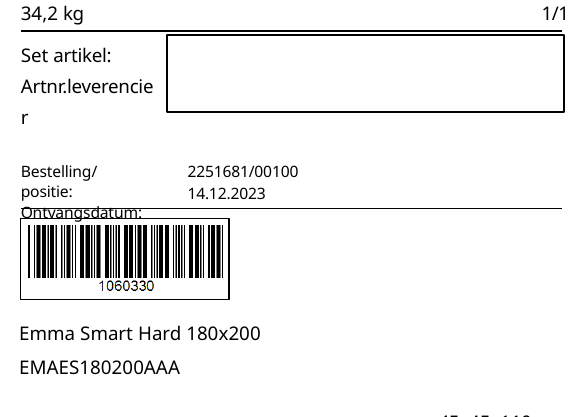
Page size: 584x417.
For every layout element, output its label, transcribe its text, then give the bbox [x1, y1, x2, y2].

text_box [166, 35, 565, 112]
text_box 1/1 [539, 0, 570, 25]
text_box Set artikel: Artnr.leverencier [18, 32, 161, 128]
text_box Bestelling/positie: Ontvangsdatum: [18, 157, 150, 222]
text_box Emma Smart Hard 180x200 EMAES180200AAA 45x45x110 [17, 311, 584, 417]
text_box [20, 218, 230, 300]
text_box 2251681/00100 14.12.2023 [185, 157, 303, 203]
picture [28, 225, 224, 294]
title 34,2 kg [18, 0, 95, 32]
